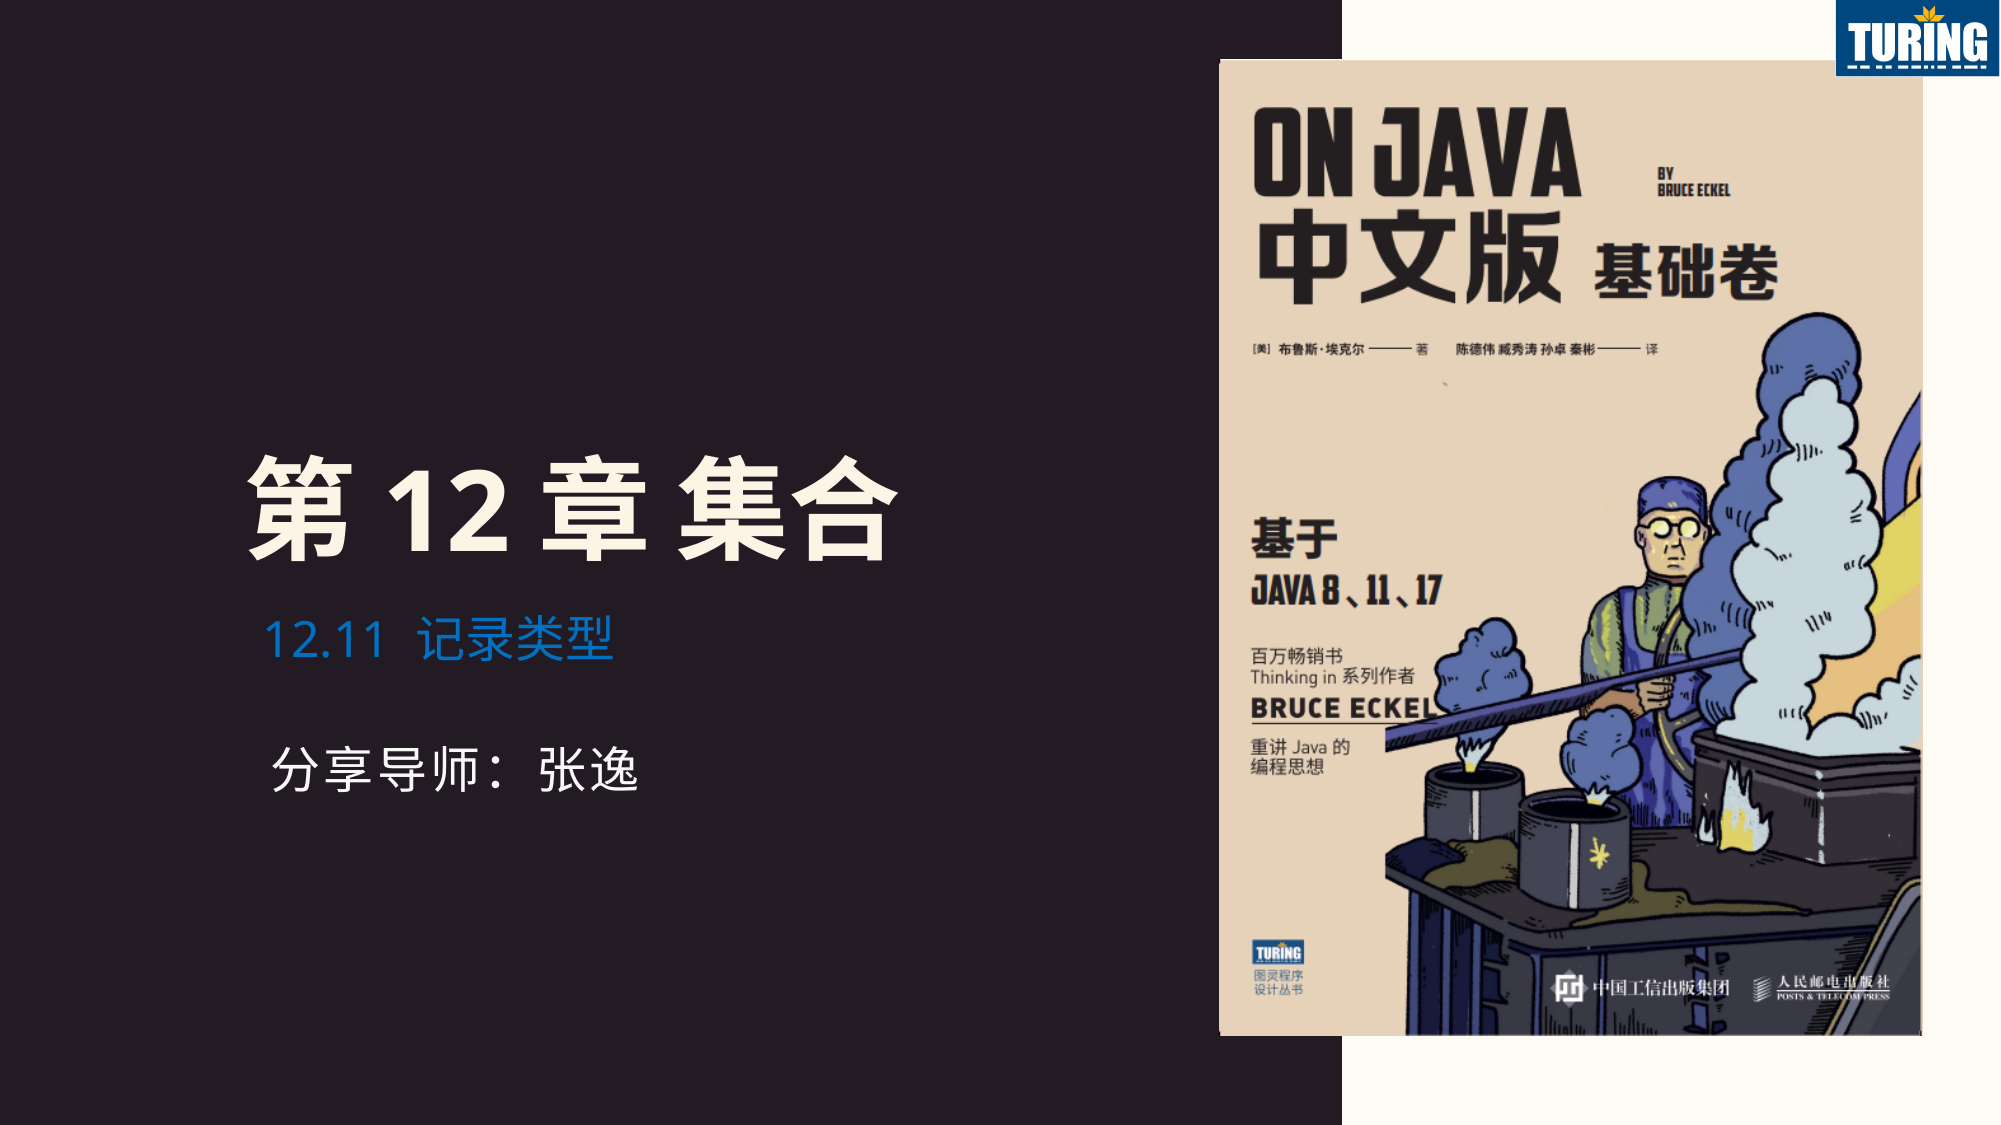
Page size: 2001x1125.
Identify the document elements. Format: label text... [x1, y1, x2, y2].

text_box 分享导师：张逸 [256, 701, 781, 762]
text_box 12.11 记录类型 [248, 599, 631, 675]
text_box [0, 0, 1342, 1125]
picture [1218, 0, 2000, 1036]
text_box 第12章 集合 [228, 431, 917, 582]
